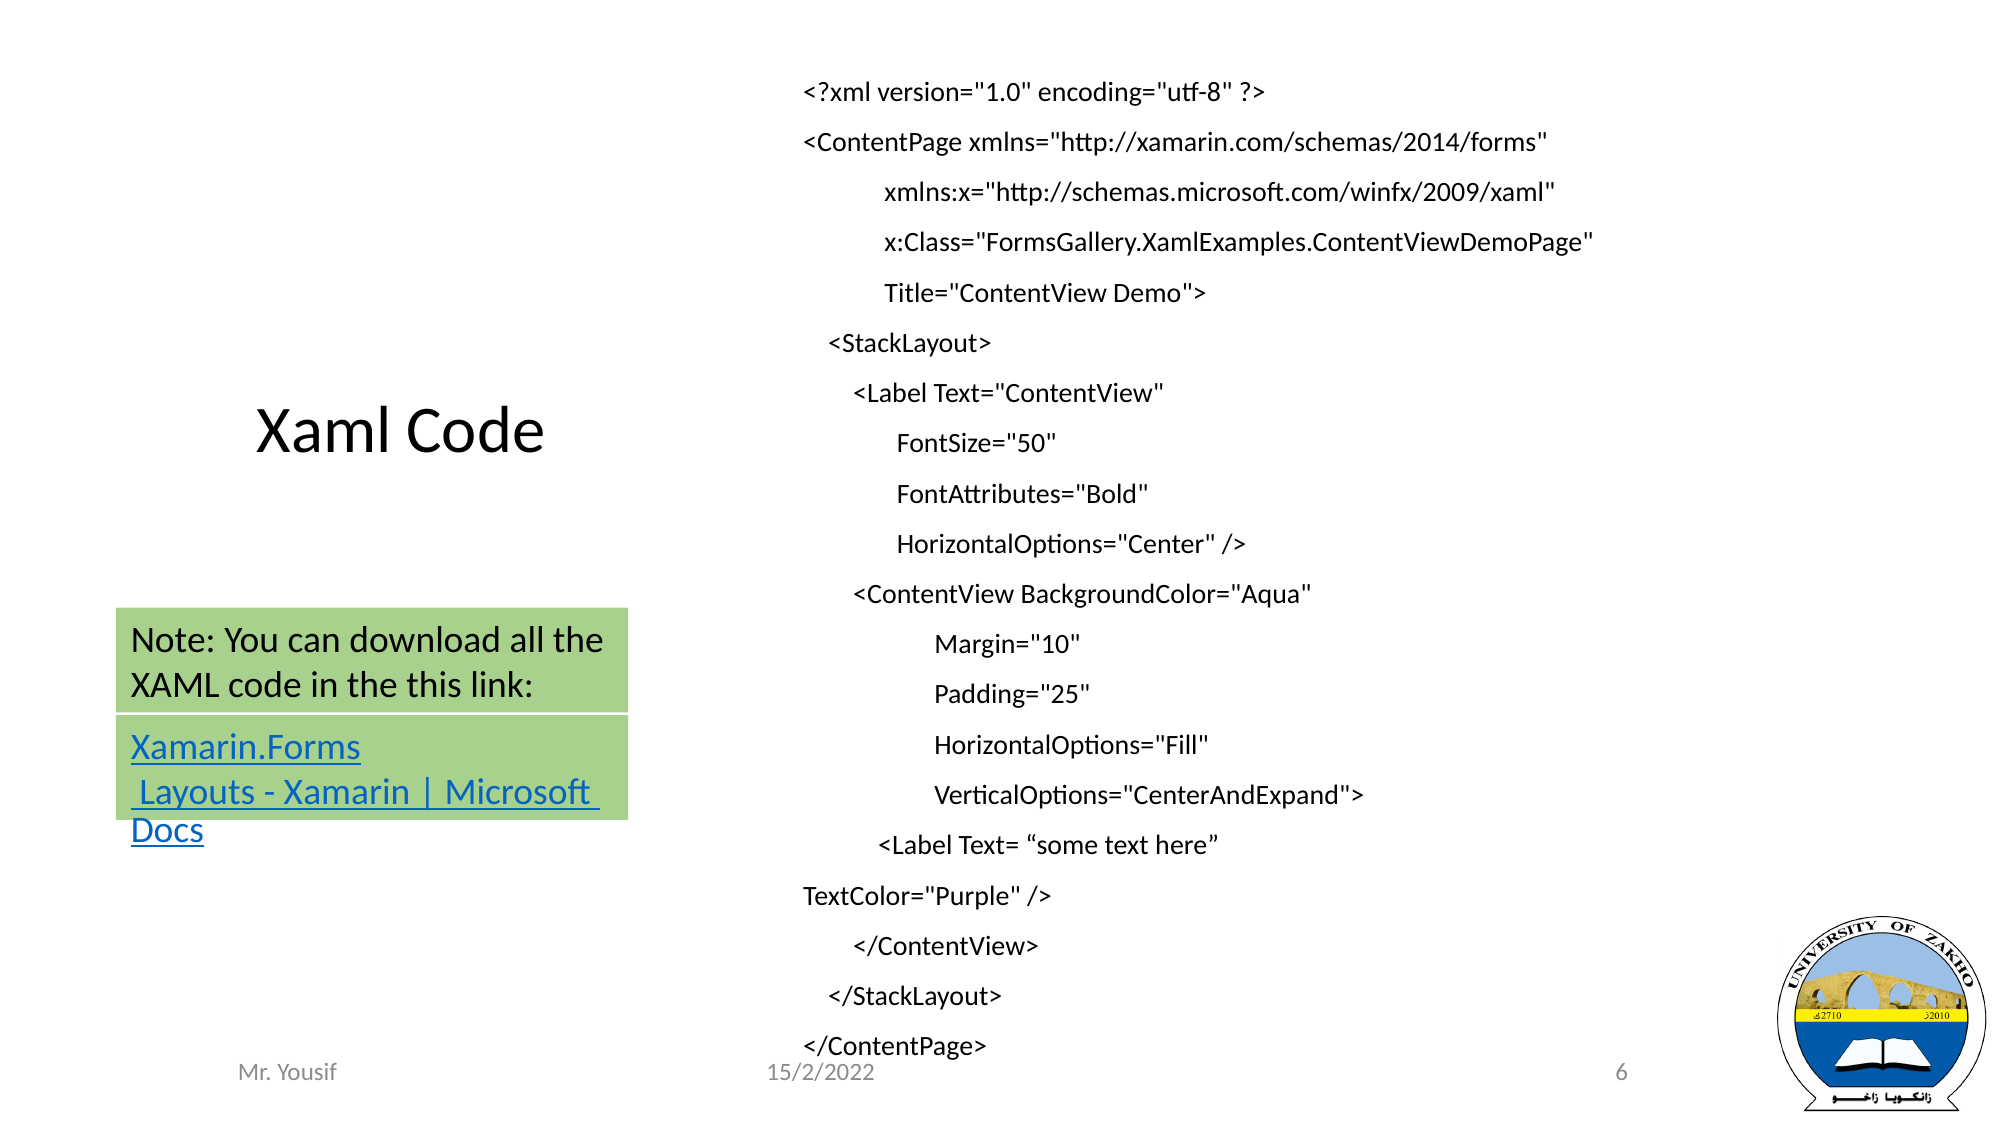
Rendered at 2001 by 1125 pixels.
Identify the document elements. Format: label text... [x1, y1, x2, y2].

footer Mr. Yousif [137, 1040, 438, 1101]
text_box Xamarin.Forms Layouts - Xamarin | Microsoft Docs [115, 715, 629, 820]
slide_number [751, 1040, 1021, 1101]
slide_number 6 [1193, 1040, 1644, 1101]
picture [1776, 915, 1987, 1112]
text_box Xaml Code [241, 378, 817, 553]
text_box Note: You can download all the XAML code in the this link: [115, 607, 629, 713]
list <?xml version="1.0" encoding="utf-8" ?> <ContentPage xmlns="http://xamarin.com/schemas/2014/forms" xmlns:x="http://schemas.microsoft.com/winfx/2009/xaml" x:Class="FormsGallery.XamlExamples.ContentViewDemoPage" Title="ContentView Demo"> <StackLayout> <Label Text="ContentView" FontSize="50" FontAttributes="Bold" HorizontalOptions="Center" /> <ContentView BackgroundColor="Aqua" Margin="10" Padding="25" HorizontalOptions="Fill" VerticalOptions="CenterAndExpand"> <Label Text= “some text here” TextColor="Purple" /> </ContentView> </StackLayout> </ContentPage> [788, 69, 1798, 1071]
